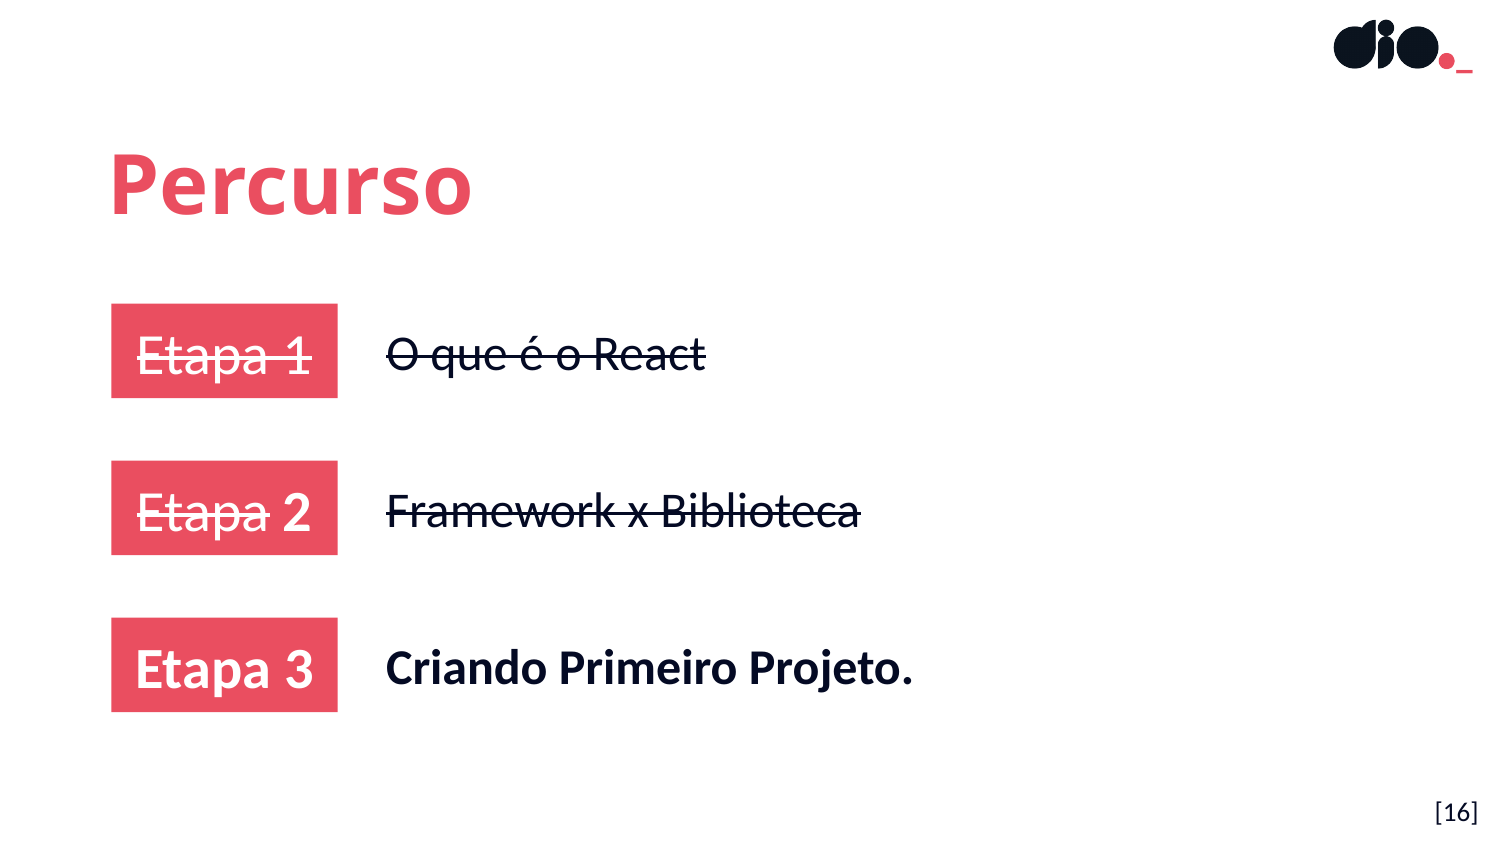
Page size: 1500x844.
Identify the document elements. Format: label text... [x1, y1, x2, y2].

text_box Etapa 1 [111, 303, 338, 399]
slide_number [‹#›] [1403, 779, 1494, 844]
text_box Framework x Biblioteca [371, 470, 1384, 546]
text_box Criando Primeiro Projeto. [371, 627, 1294, 787]
text_box O que é o React [371, 313, 1384, 389]
text_box Etapa 2 [111, 460, 338, 556]
text_box Percurso [92, 104, 1309, 243]
picture [1333, 19, 1473, 74]
text_box Etapa 3 [111, 617, 338, 713]
